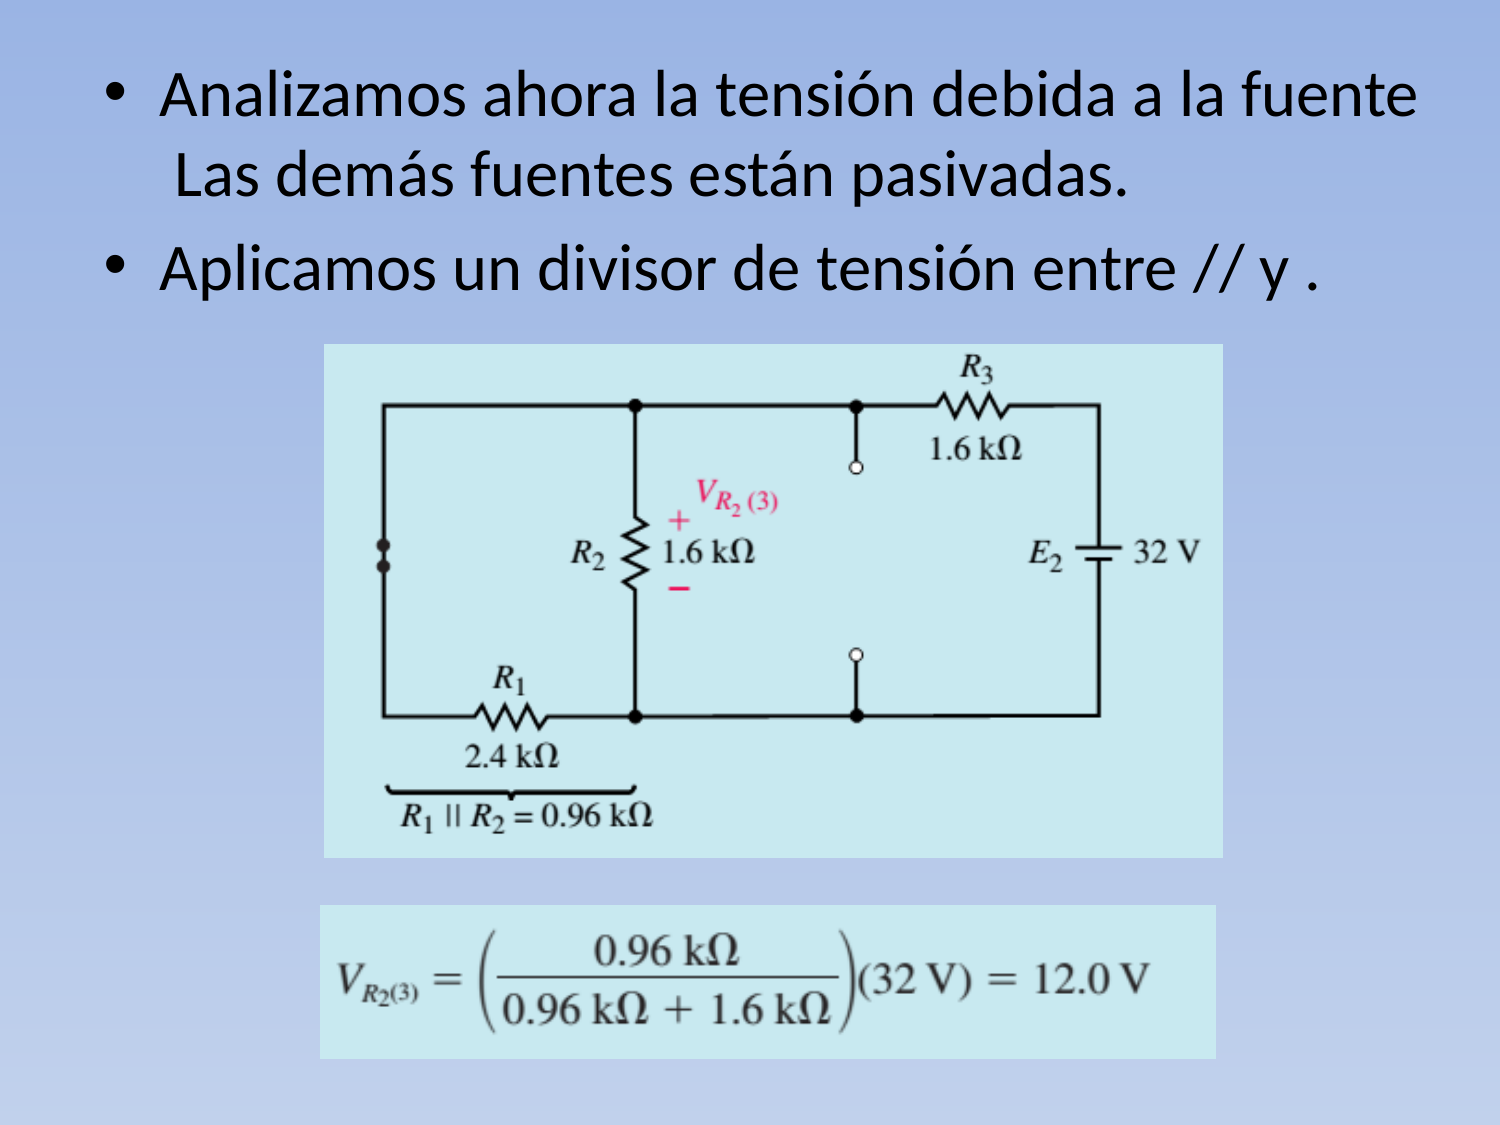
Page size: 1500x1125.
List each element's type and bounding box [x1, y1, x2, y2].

picture [324, 344, 1223, 858]
picture [320, 904, 1217, 1059]
